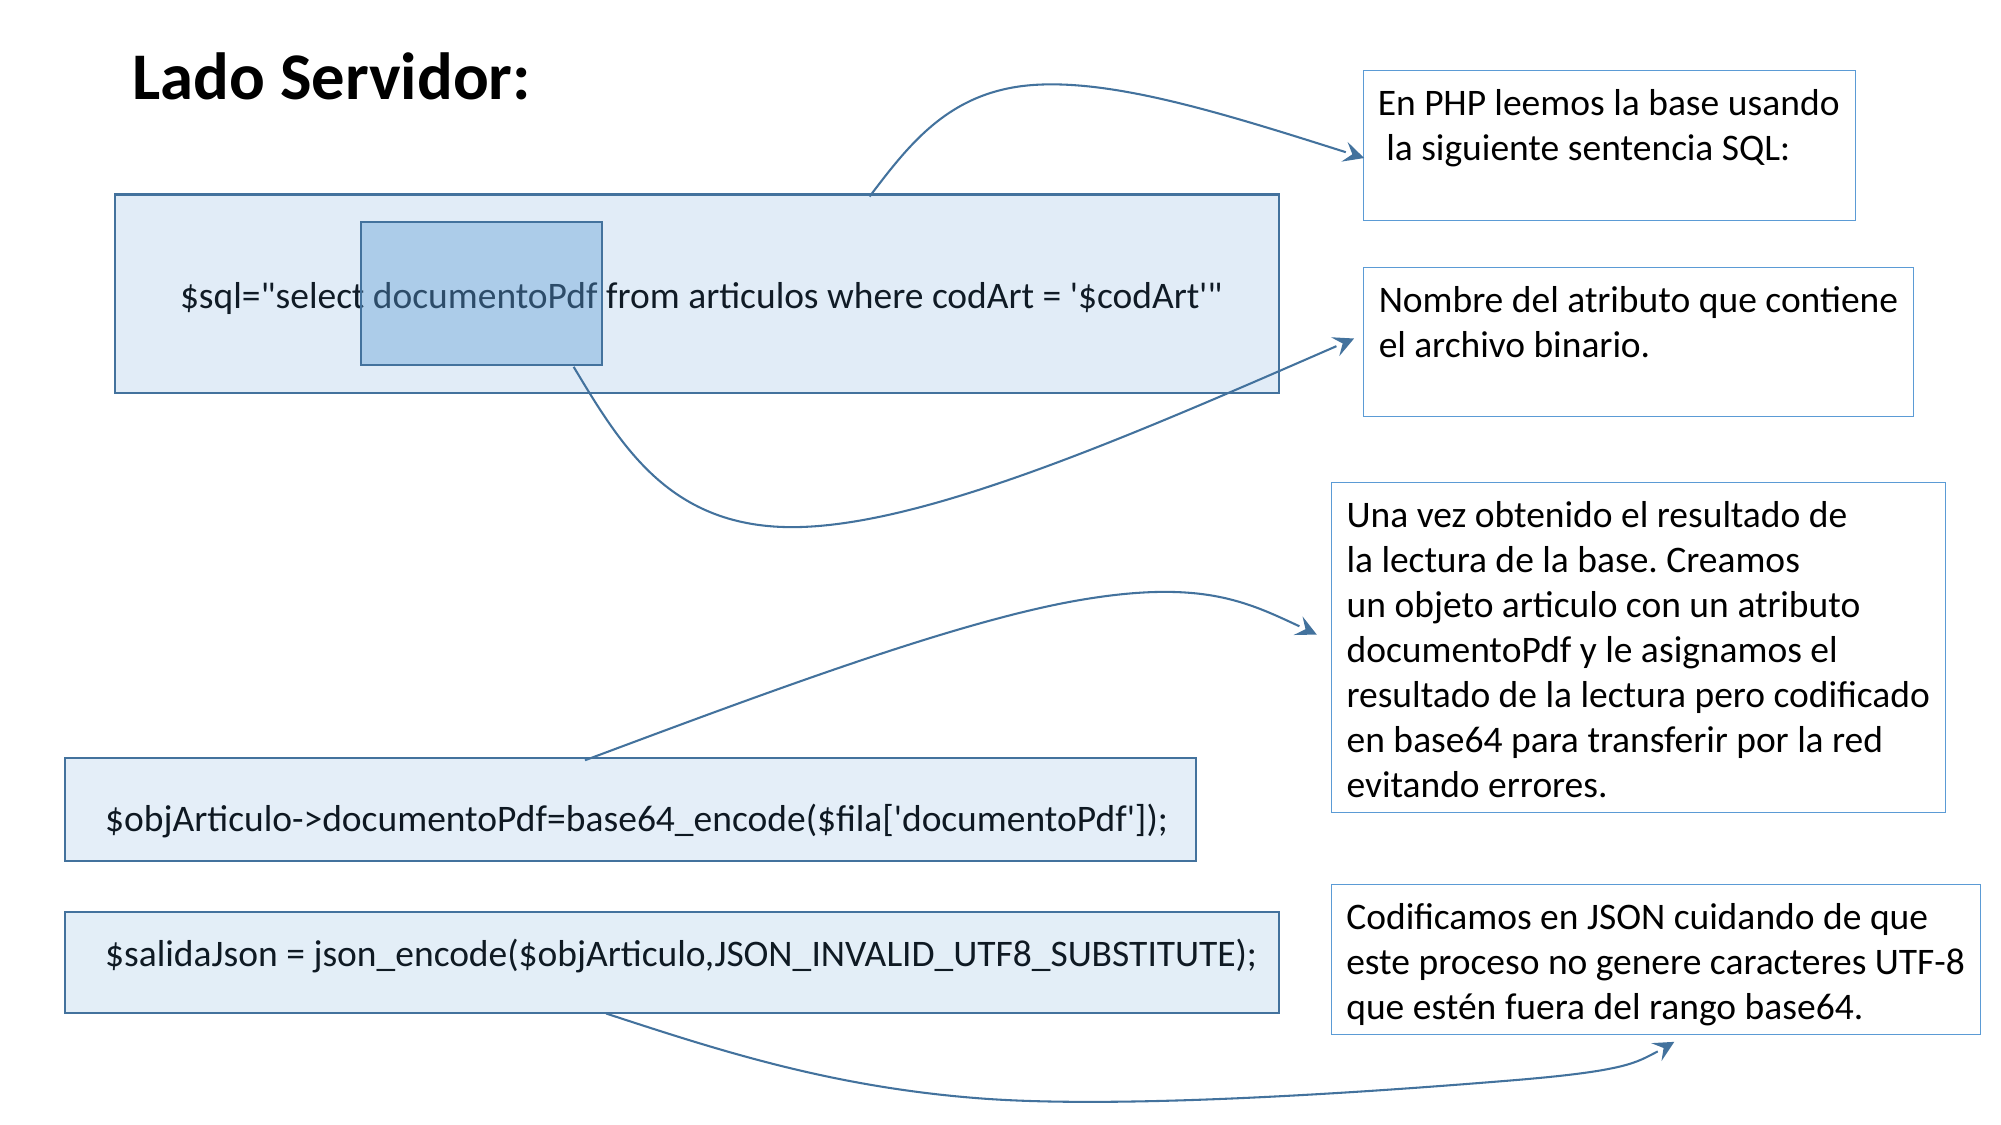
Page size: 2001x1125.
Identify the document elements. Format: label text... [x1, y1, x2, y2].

text_box [114, 193, 1280, 394]
text_box [360, 221, 603, 366]
text_box [868, 83, 1365, 198]
text_box En PHP leemos la base usando la siguiente sentencia SQL: [1363, 70, 1856, 221]
text_box Codificamos en JSON cuidando de que este proceso no genere caracteres UTF-8 que estén fuera del rango base64. [1331, 884, 1981, 1035]
text_box [605, 1012, 1675, 1103]
text_box $objArticulo->documentoPdf=base64_encode($fila['documentoPdf']); $salidaJson = json_encode($objArticulo,JSON_INVALID_UTF8_SUBSTITUTE); [90, 786, 1273, 911]
text_box Nombre del atributo que contiene el archivo binario. [1363, 267, 1914, 417]
text_box [572, 337, 1355, 529]
text_box [64, 911, 1280, 1014]
text_box Lado Servidor: [117, 25, 547, 121]
text_box [590, 590, 1317, 757]
text_box [64, 757, 1197, 862]
text_box Una vez obtenido el resultado de la lectura de la base. Creamos un objeto articulo con un atributo documentoPdf y le asignamos el resultado de la lectura pero codificado en base64 para transferir por la red evitando errores. [1331, 482, 1946, 813]
